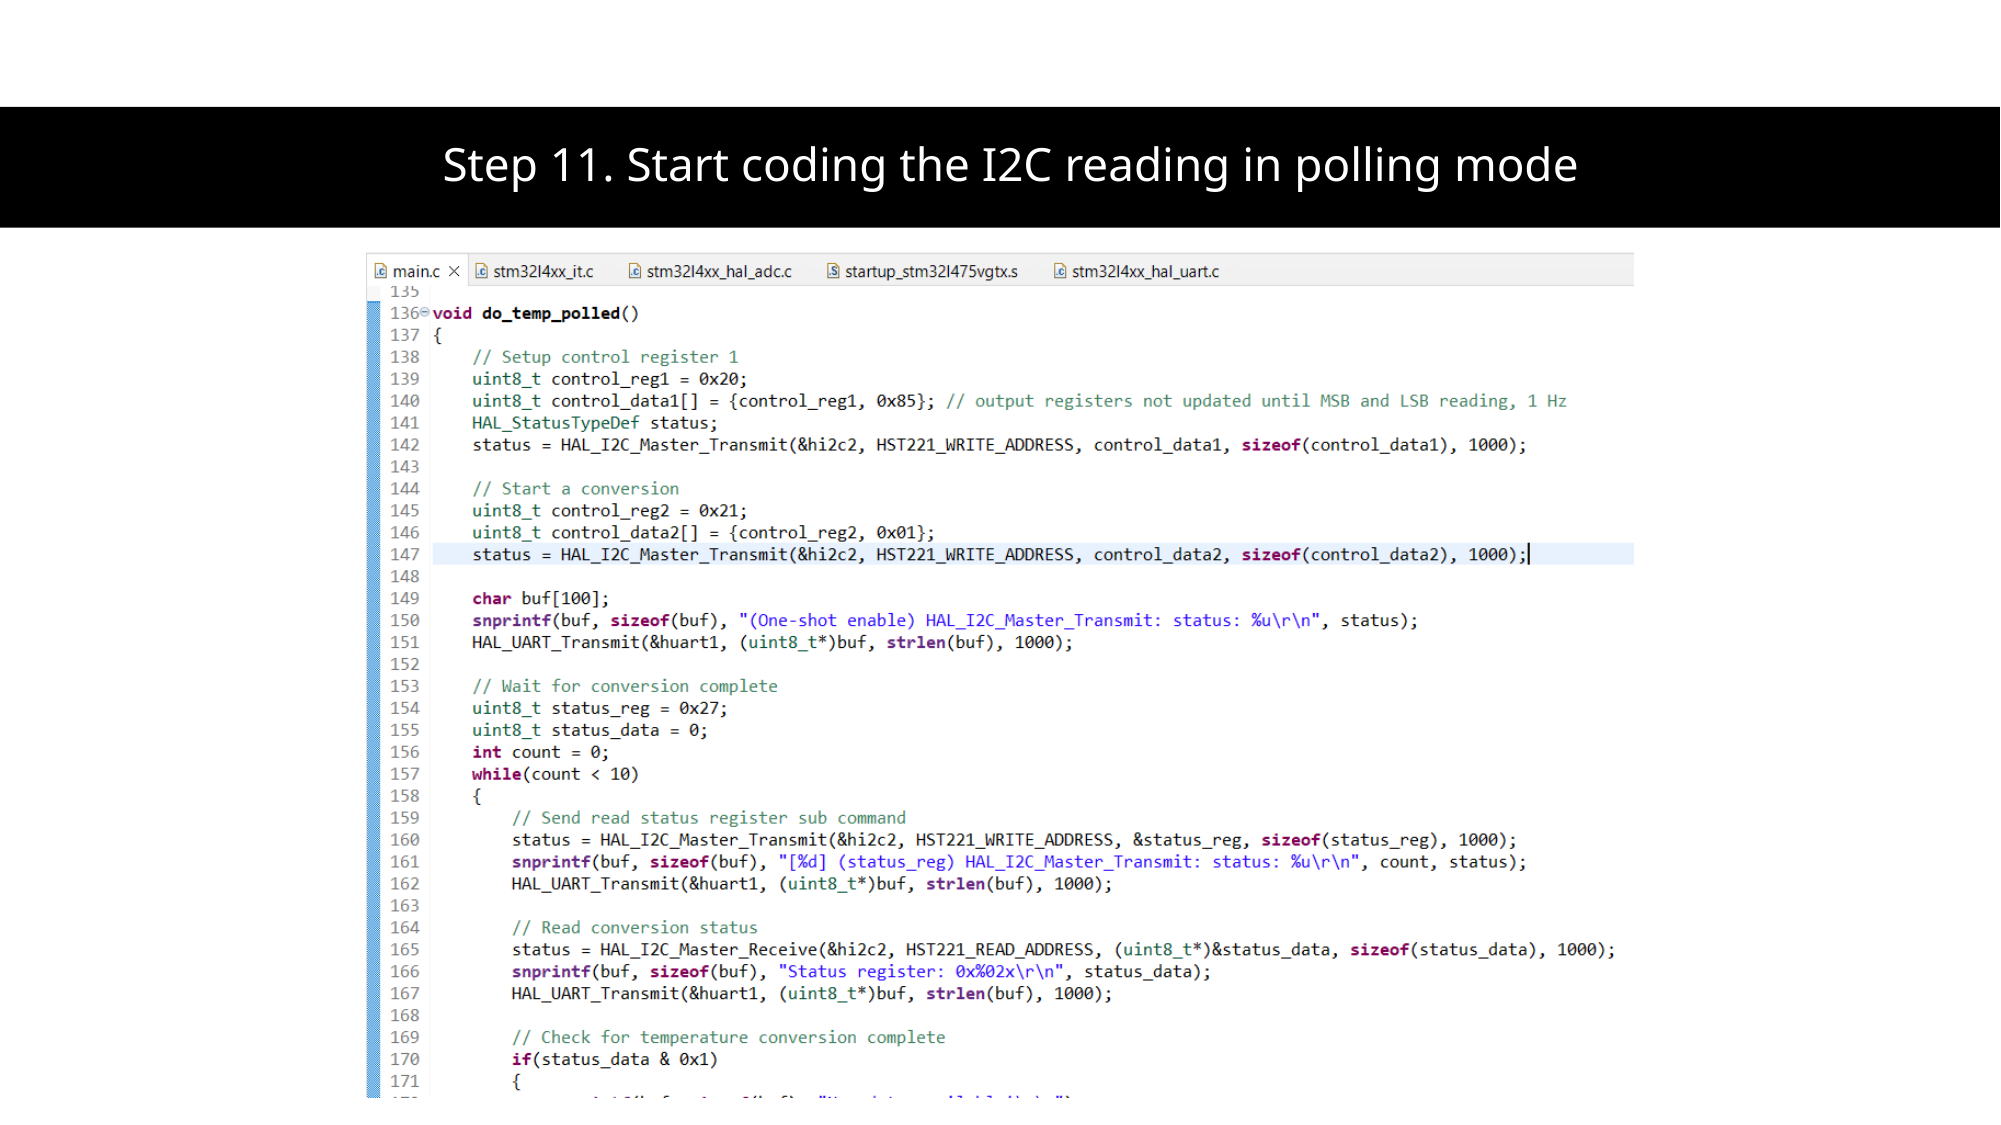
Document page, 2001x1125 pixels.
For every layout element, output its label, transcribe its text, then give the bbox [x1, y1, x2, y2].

picture [366, 252, 1634, 1098]
text_box [0, 106, 2000, 229]
title Step 11. Start coding the I2C reading in polling mode [91, 105, 1931, 228]
